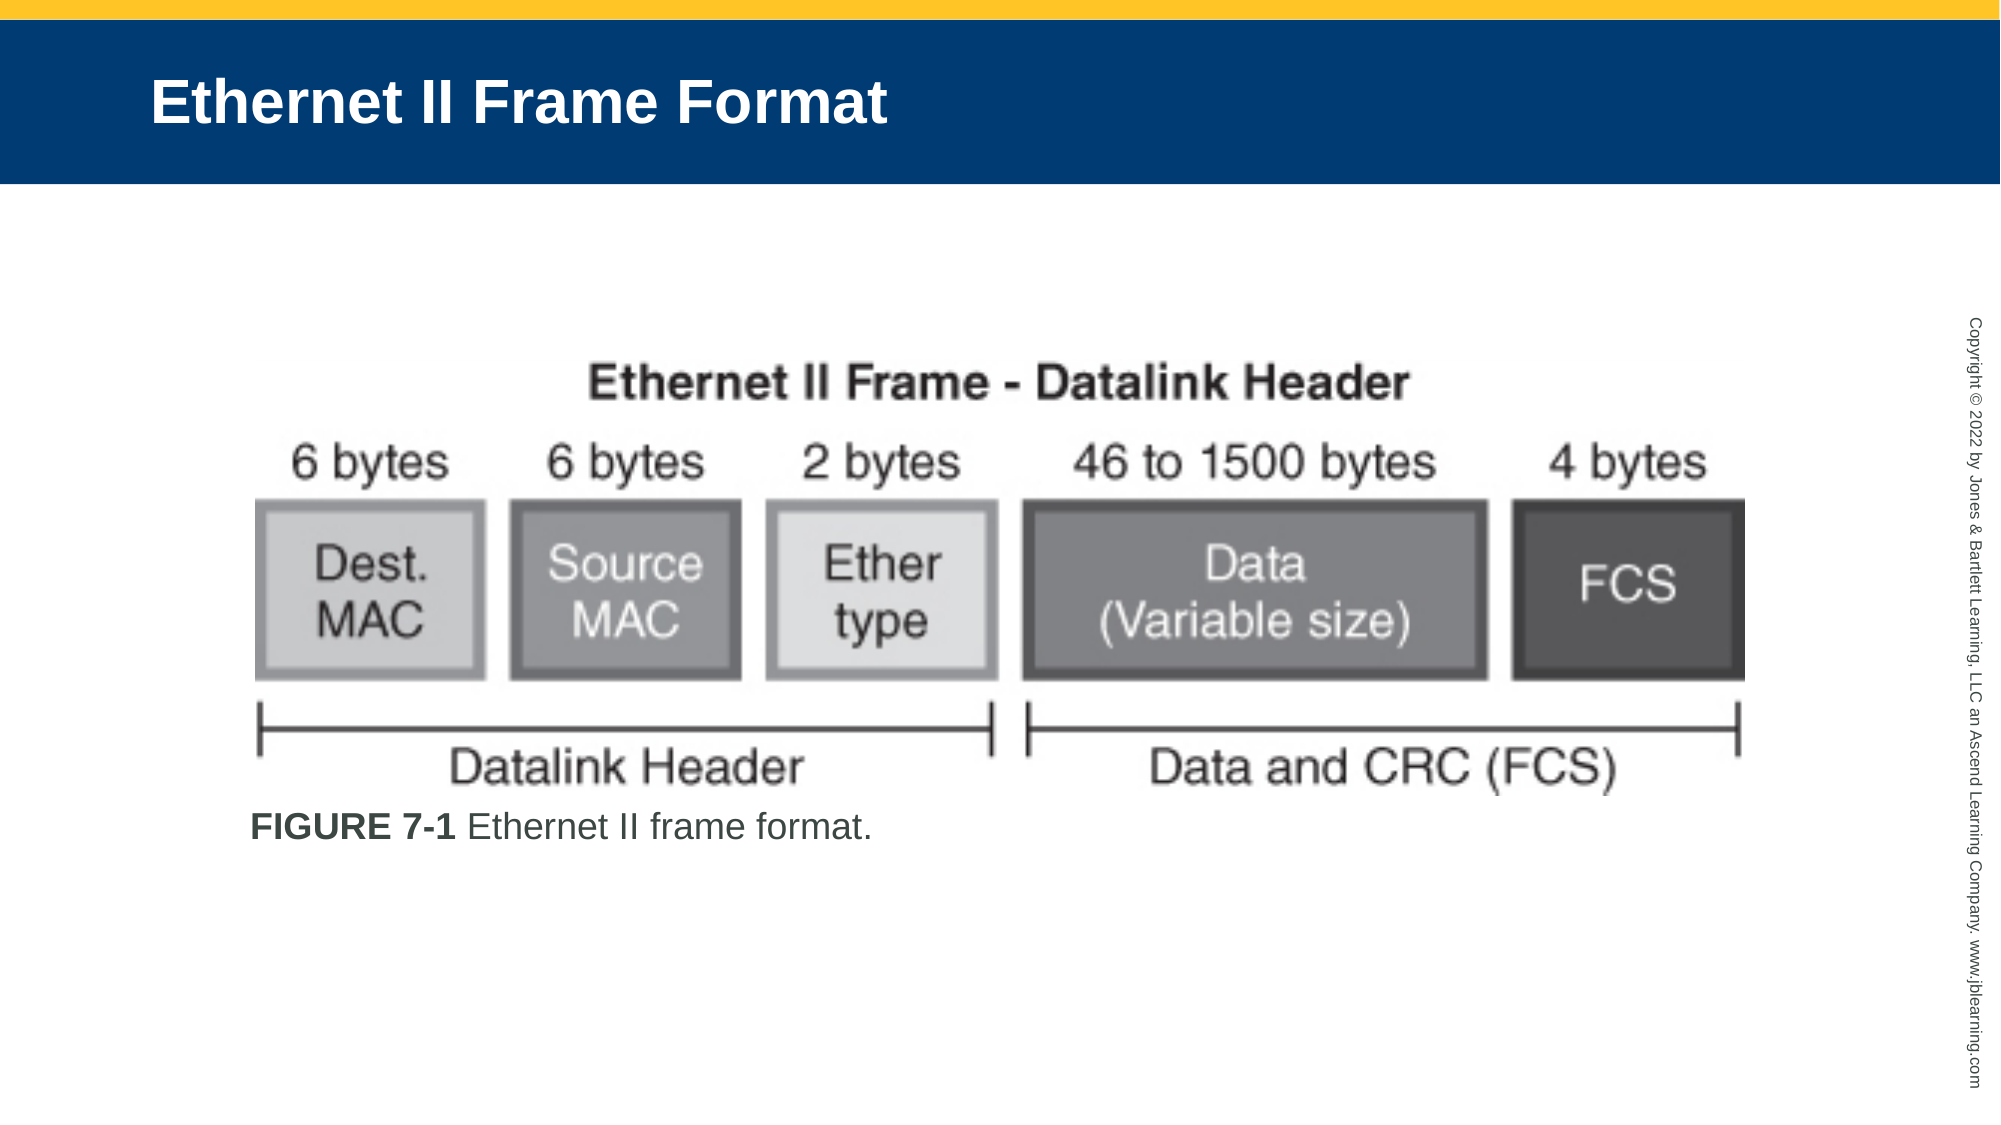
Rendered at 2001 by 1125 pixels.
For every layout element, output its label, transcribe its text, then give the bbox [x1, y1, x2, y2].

text_box FIGURE 7-1 Ethernet II frame format. [235, 794, 1236, 855]
picture [255, 359, 1745, 796]
title Ethernet II Frame Format [0, 19, 2000, 185]
